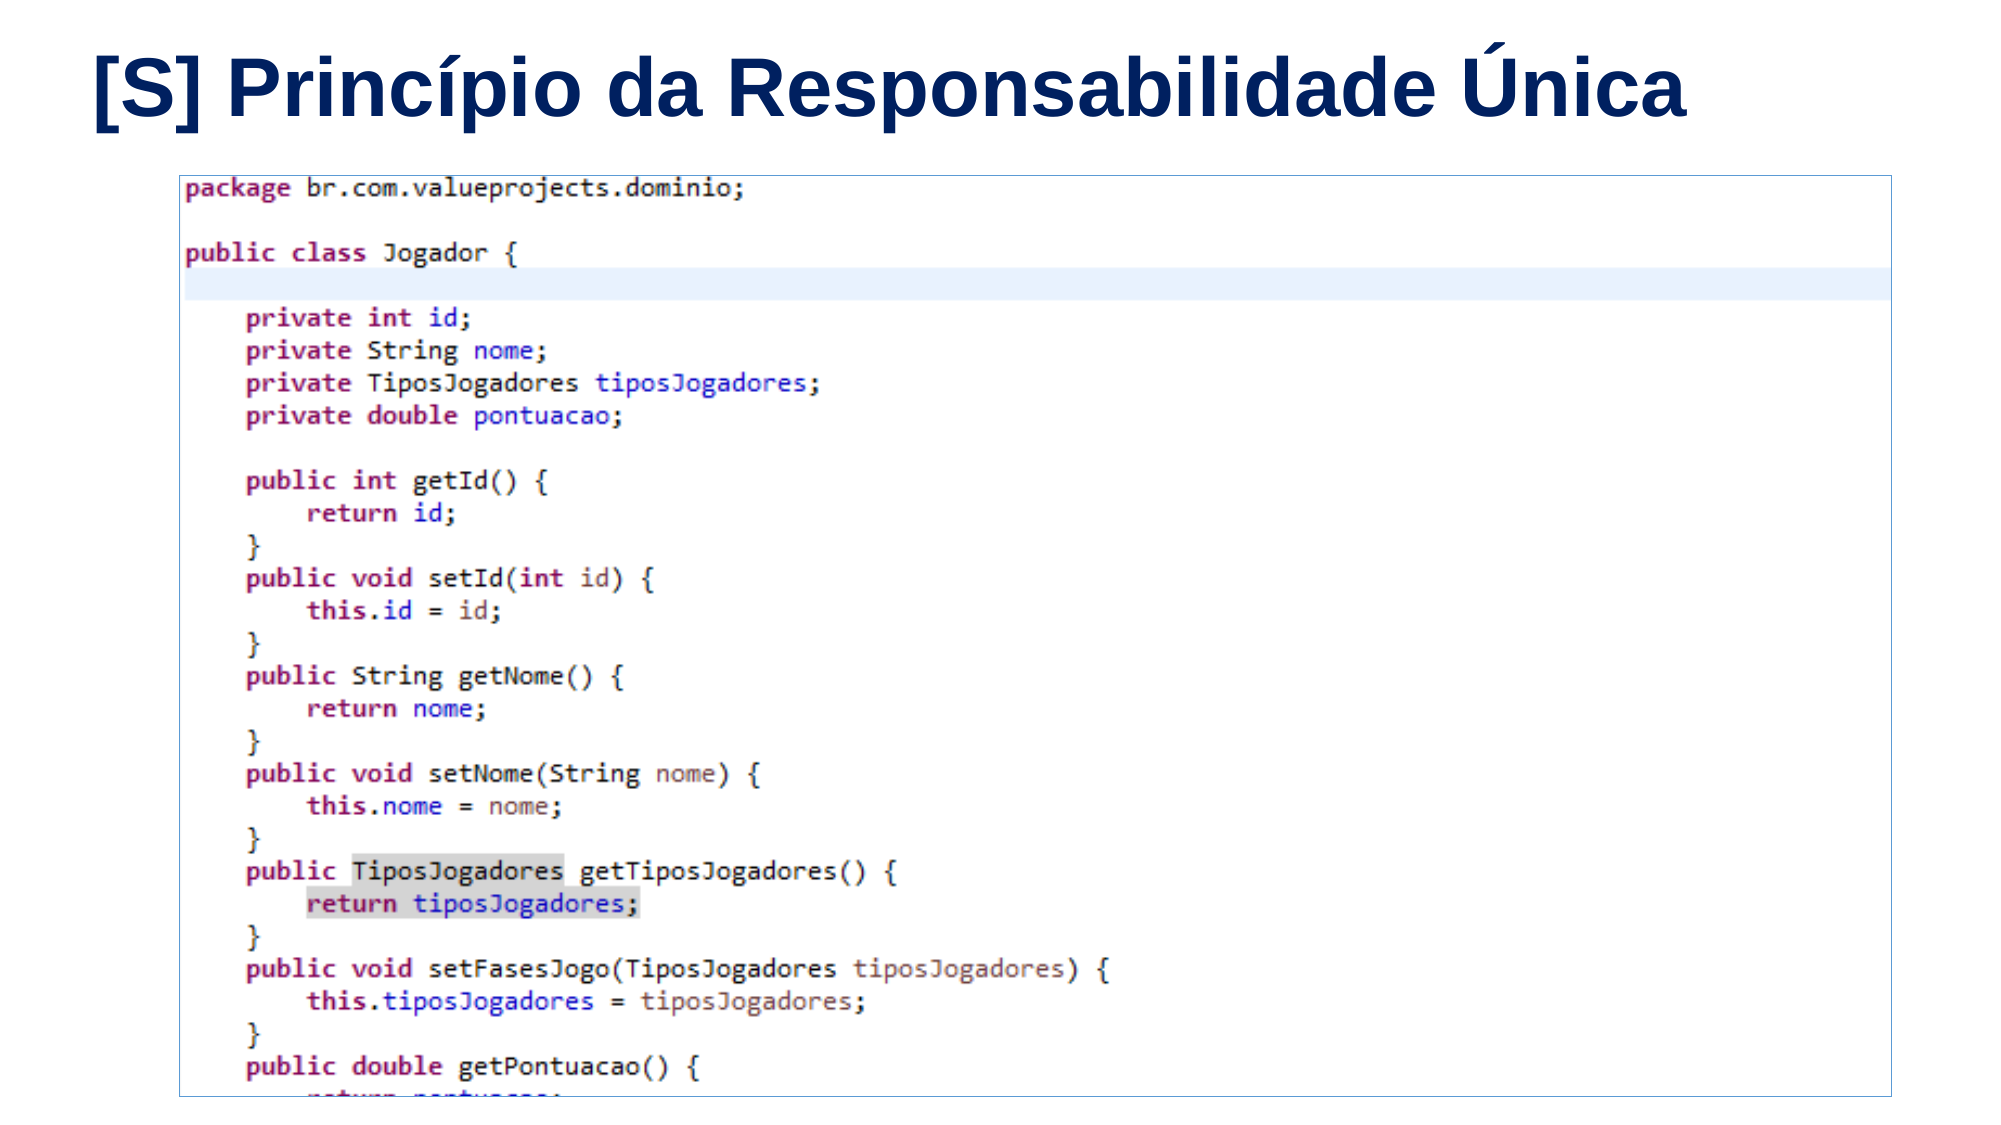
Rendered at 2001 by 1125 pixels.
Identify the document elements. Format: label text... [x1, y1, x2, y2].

picture [179, 175, 1892, 1097]
text_box [S] Princípio da Responsabilidade Única [78, 25, 1955, 141]
